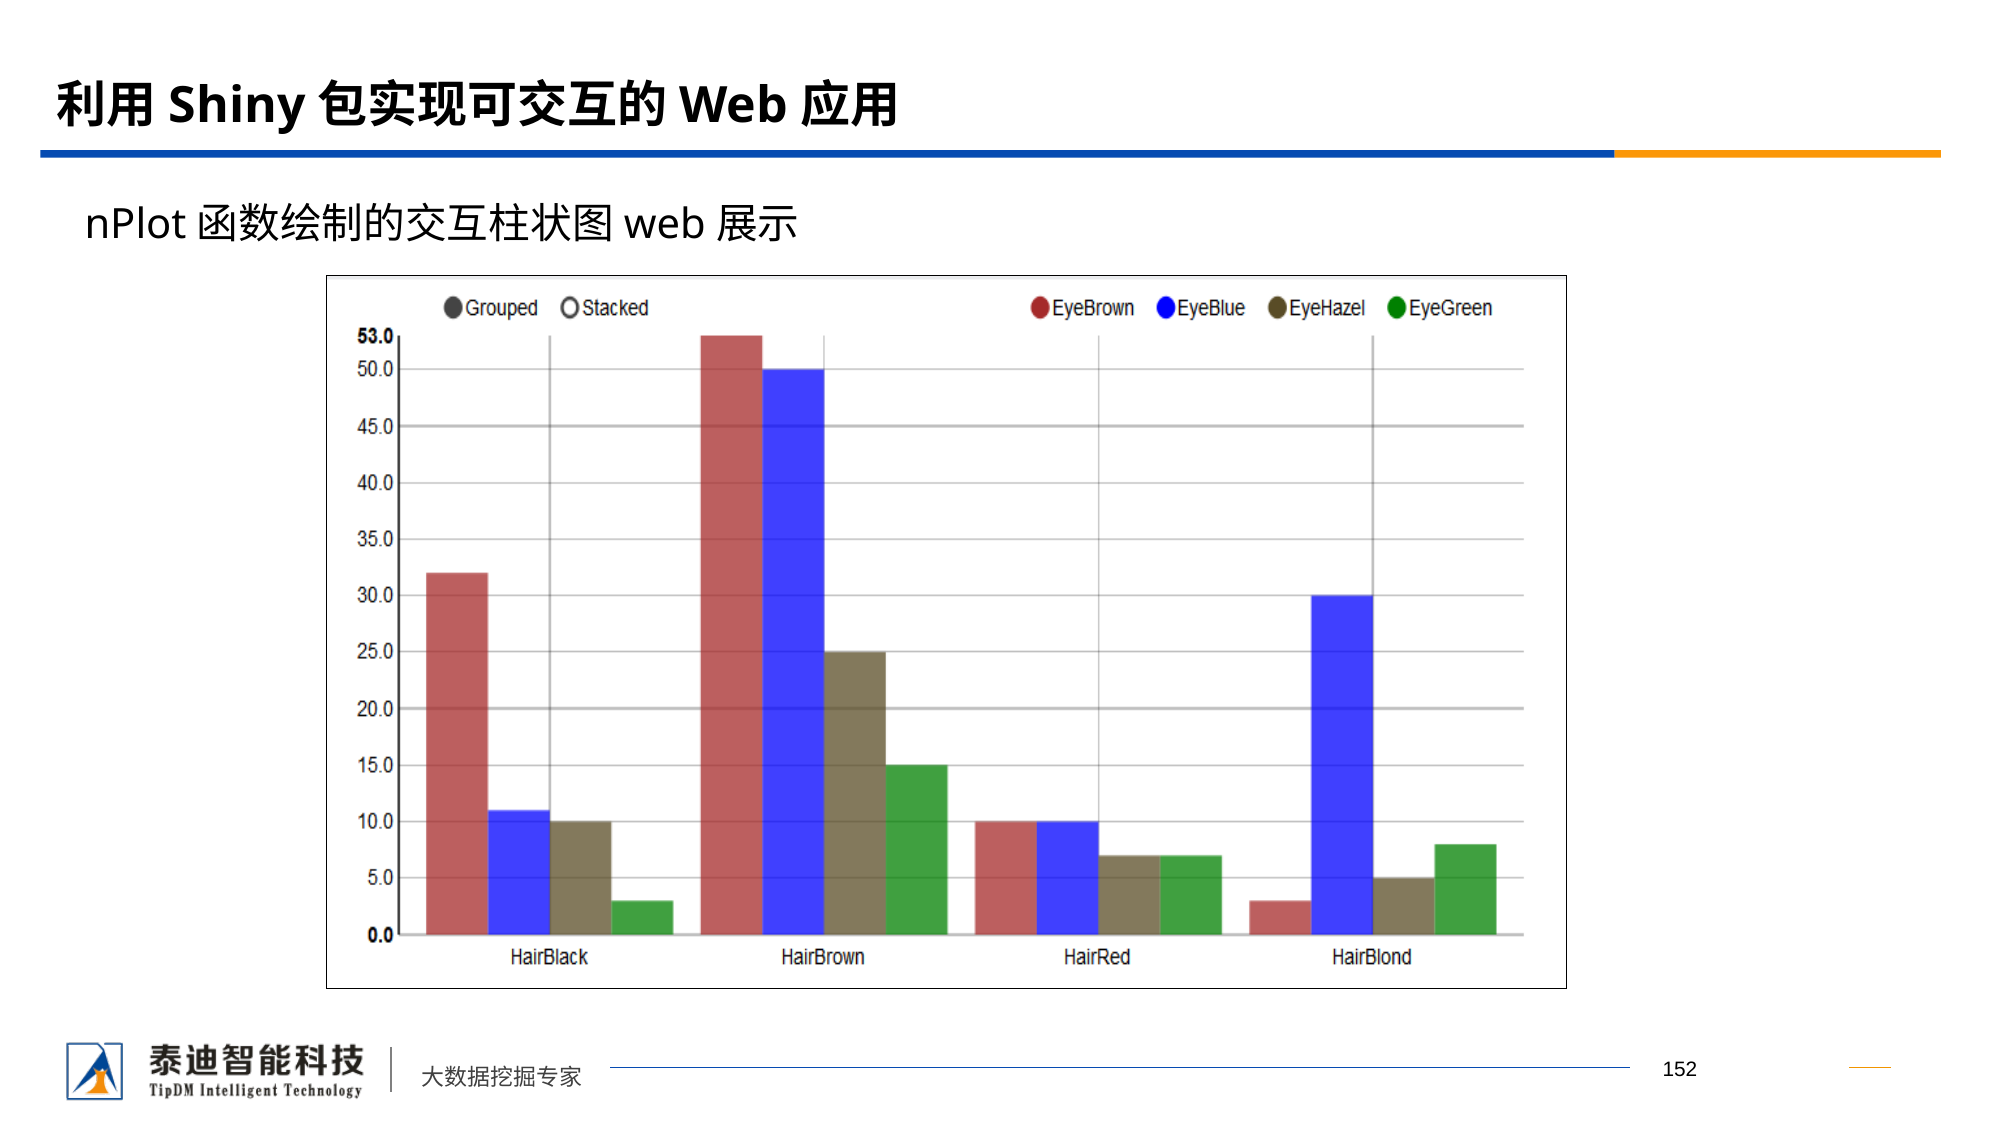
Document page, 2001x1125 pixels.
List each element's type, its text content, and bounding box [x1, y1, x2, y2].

list nPlot函数绘制的交互柱状图web展示 [69, 186, 1892, 257]
picture [62, 1028, 368, 1107]
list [326, 275, 1567, 989]
title 利用Shiny包实现可交互的Web应用 [41, 58, 1842, 146]
